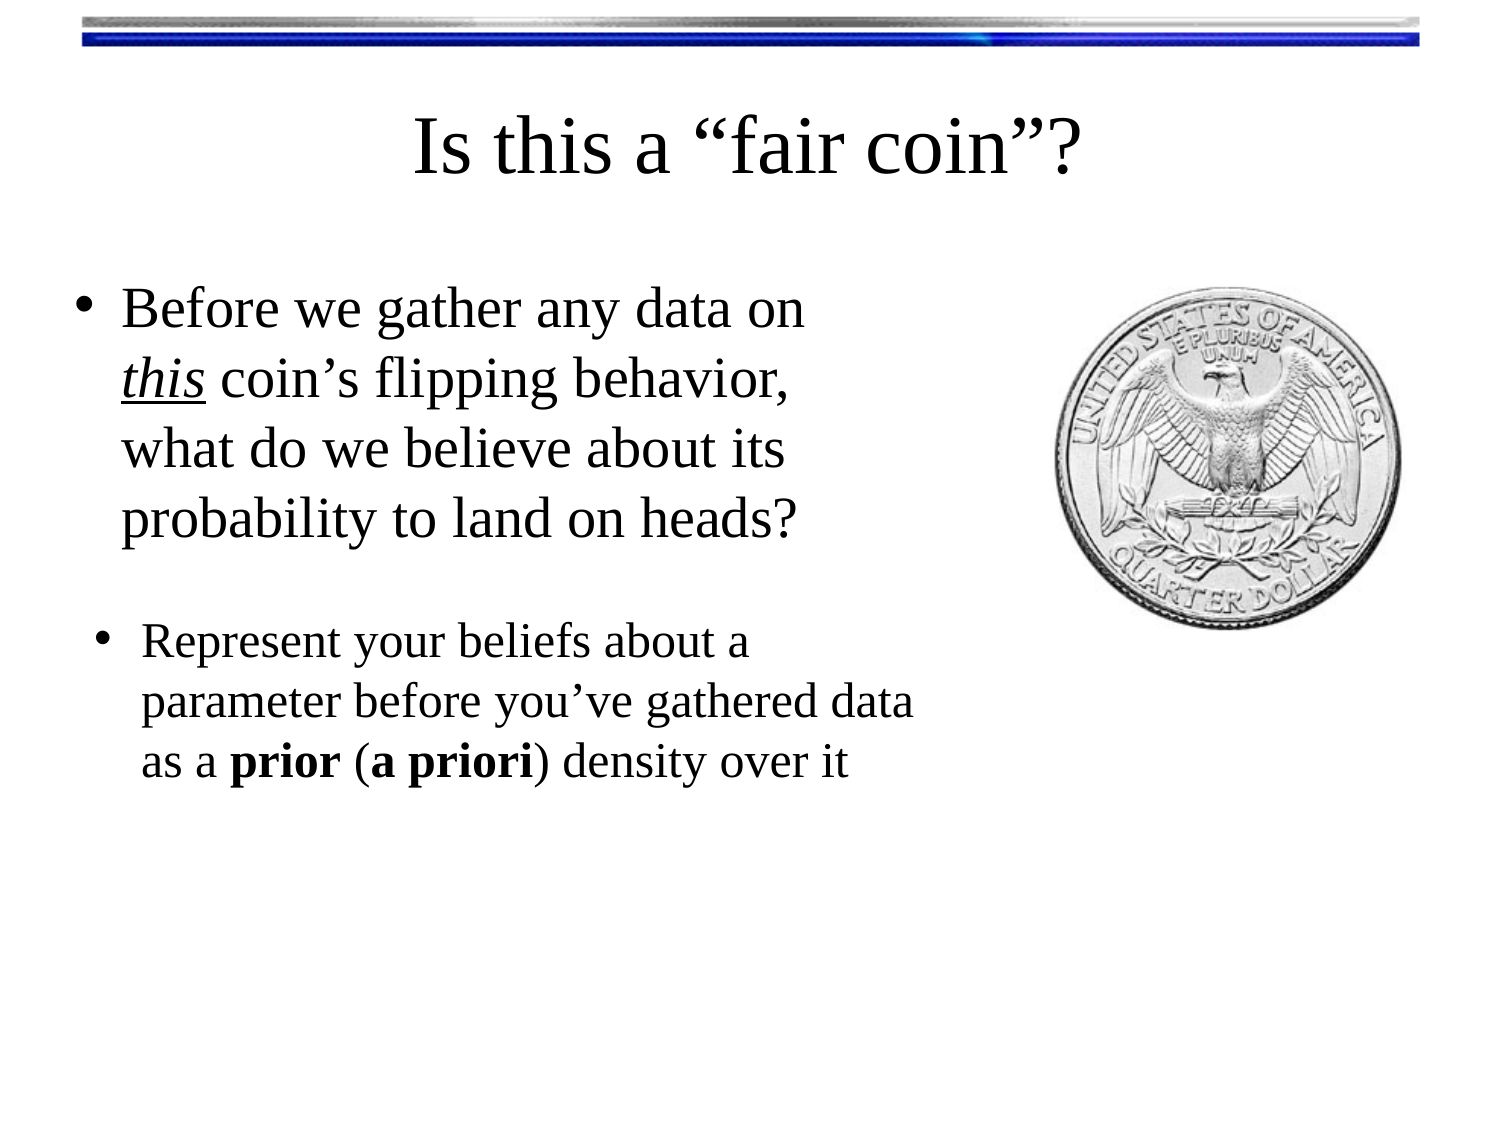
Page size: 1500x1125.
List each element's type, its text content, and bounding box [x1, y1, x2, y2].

text_box Is this a “fair coin”? [10, 47, 1486, 233]
picture [79, 12, 1426, 52]
text_box Before we gather any data on this coin’s flipping behavior, what do we believe about its probability to land on heads? [59, 261, 915, 557]
text_box Represent your beliefs about a parameter before you’ve gathered data as a prior (a priori) density over it [79, 599, 934, 795]
picture [1049, 280, 1407, 633]
